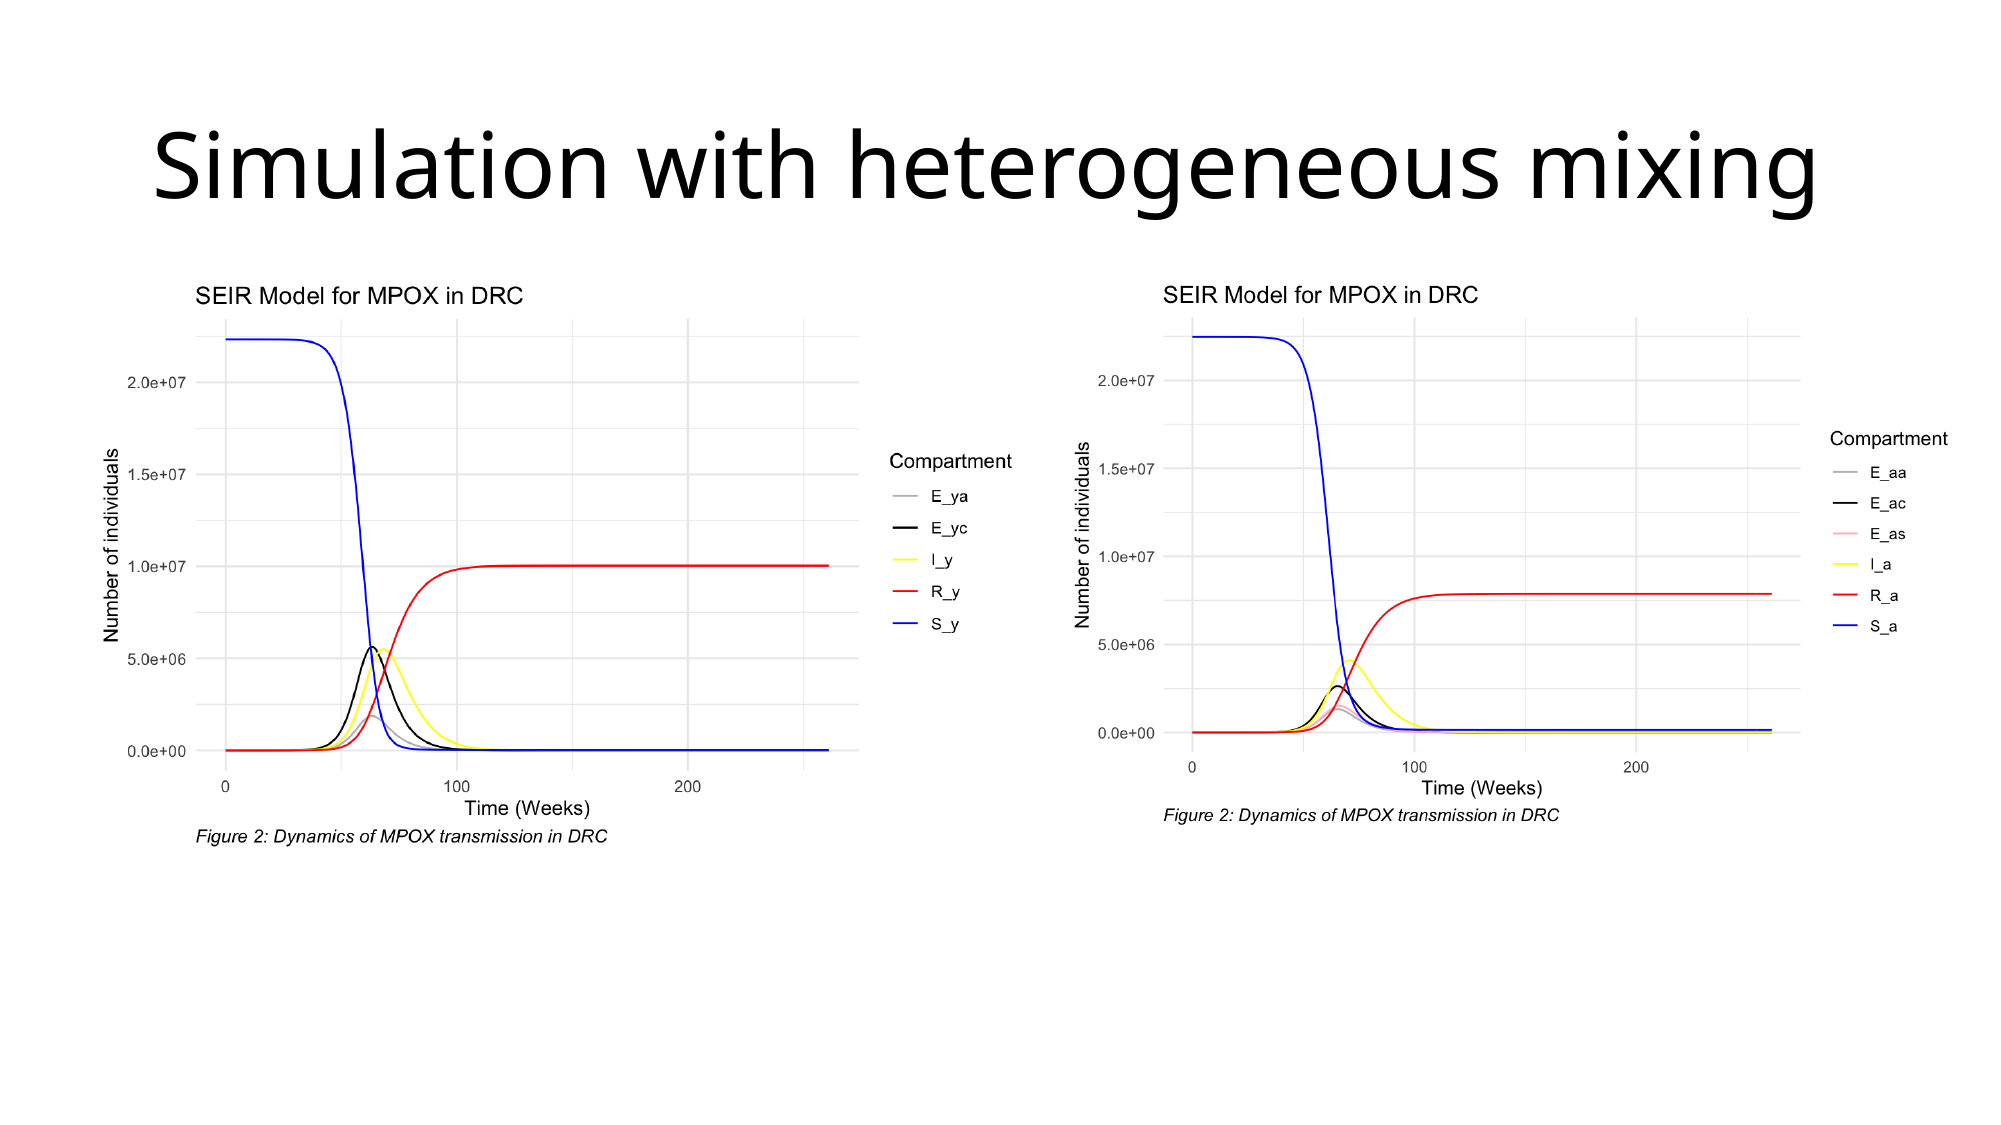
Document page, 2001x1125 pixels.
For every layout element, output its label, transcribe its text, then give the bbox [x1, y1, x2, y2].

title Simulation with heterogeneous mixing [137, 59, 1863, 278]
picture [1065, 276, 1967, 834]
picture [93, 276, 1032, 857]
